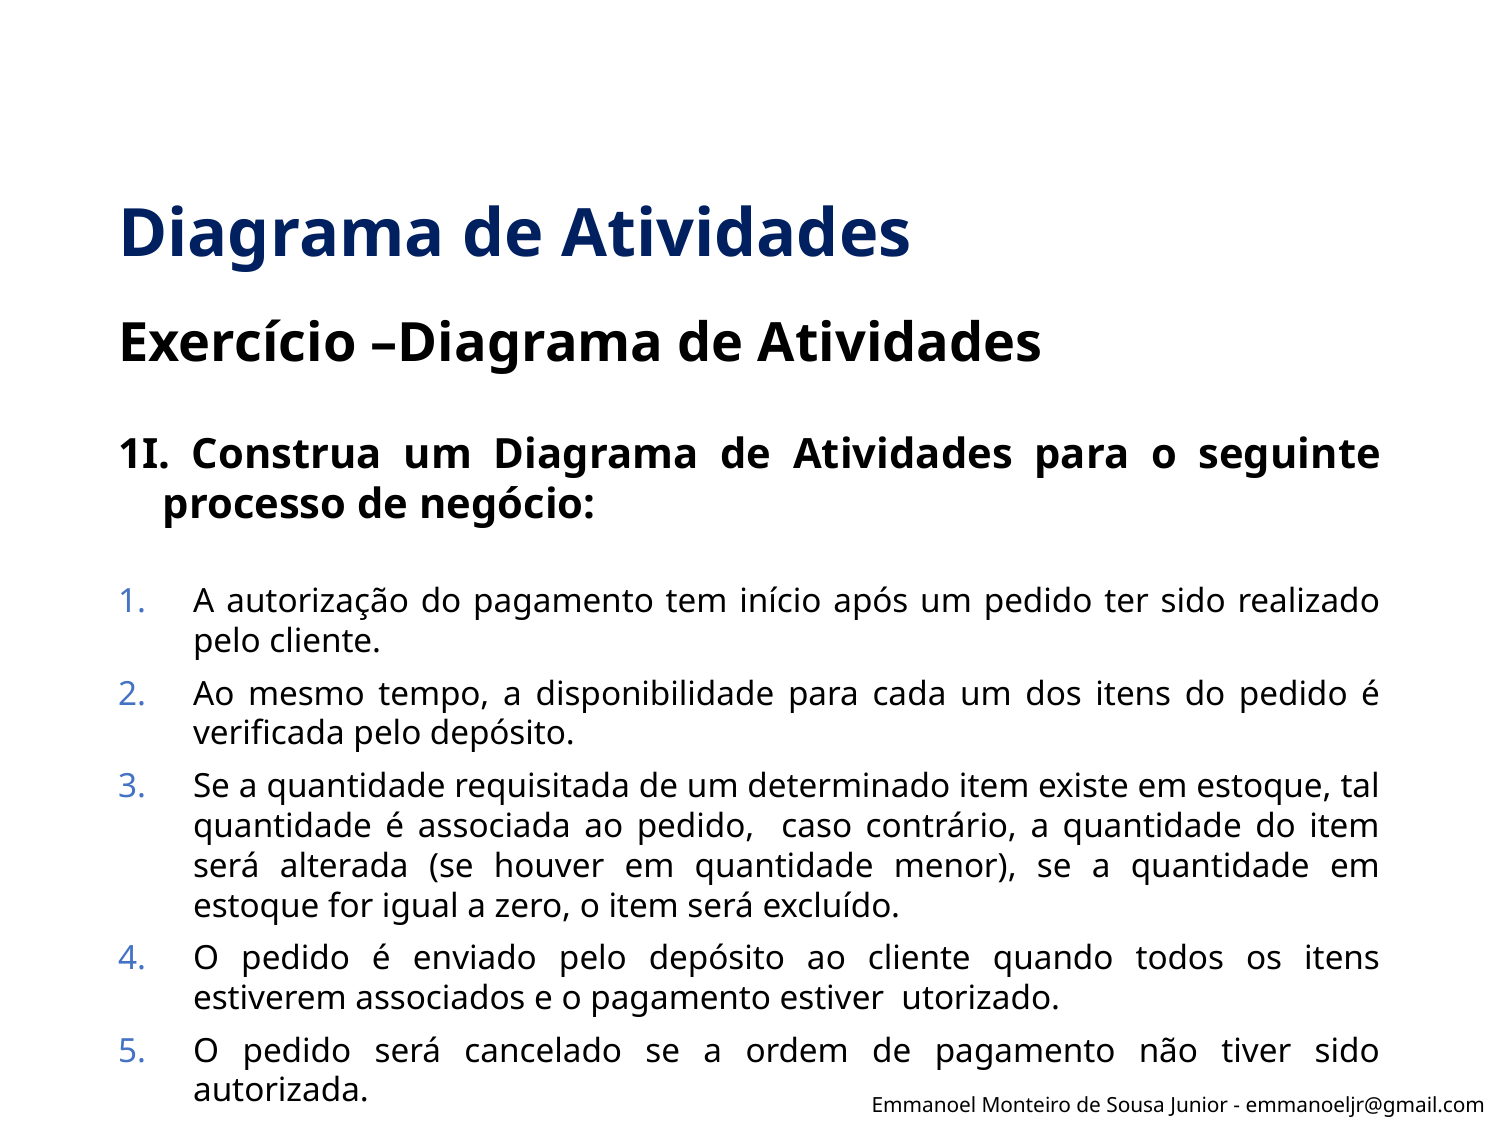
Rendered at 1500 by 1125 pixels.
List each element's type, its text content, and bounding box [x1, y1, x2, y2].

title Diagrama de Atividades [103, 59, 1397, 278]
list Exercício –Diagrama de Atividades 1I. Construa um Diagrama de Atividades para o seguinte processo de negócio: A autorização do pagamento tem início após um pedido ter sido realizado pelo cliente. Ao mesmo tempo, a disponibilidade para cada um dos itens do pedido é verificada pelo depósito. Se a quantidade requisitada de um determinado item existe em estoque, tal quantidade é associada ao pedido, caso contrário, a quantidade do item será alterada (se houver em quantidade menor), se a quantidade em estoque for igual a zero, o item será excluído. O pedido é enviado pelo depósito ao cliente quando todos os itens estiverem associados e o pagamento estiver utorizado. O pedido será cancelado se a ordem de pagamento não tiver sido autorizada. [103, 299, 1397, 1085]
text_box Emmanoel Monteiro de Sousa Junior - emmanoeljr@gmail.com [374, 1084, 1500, 1125]
